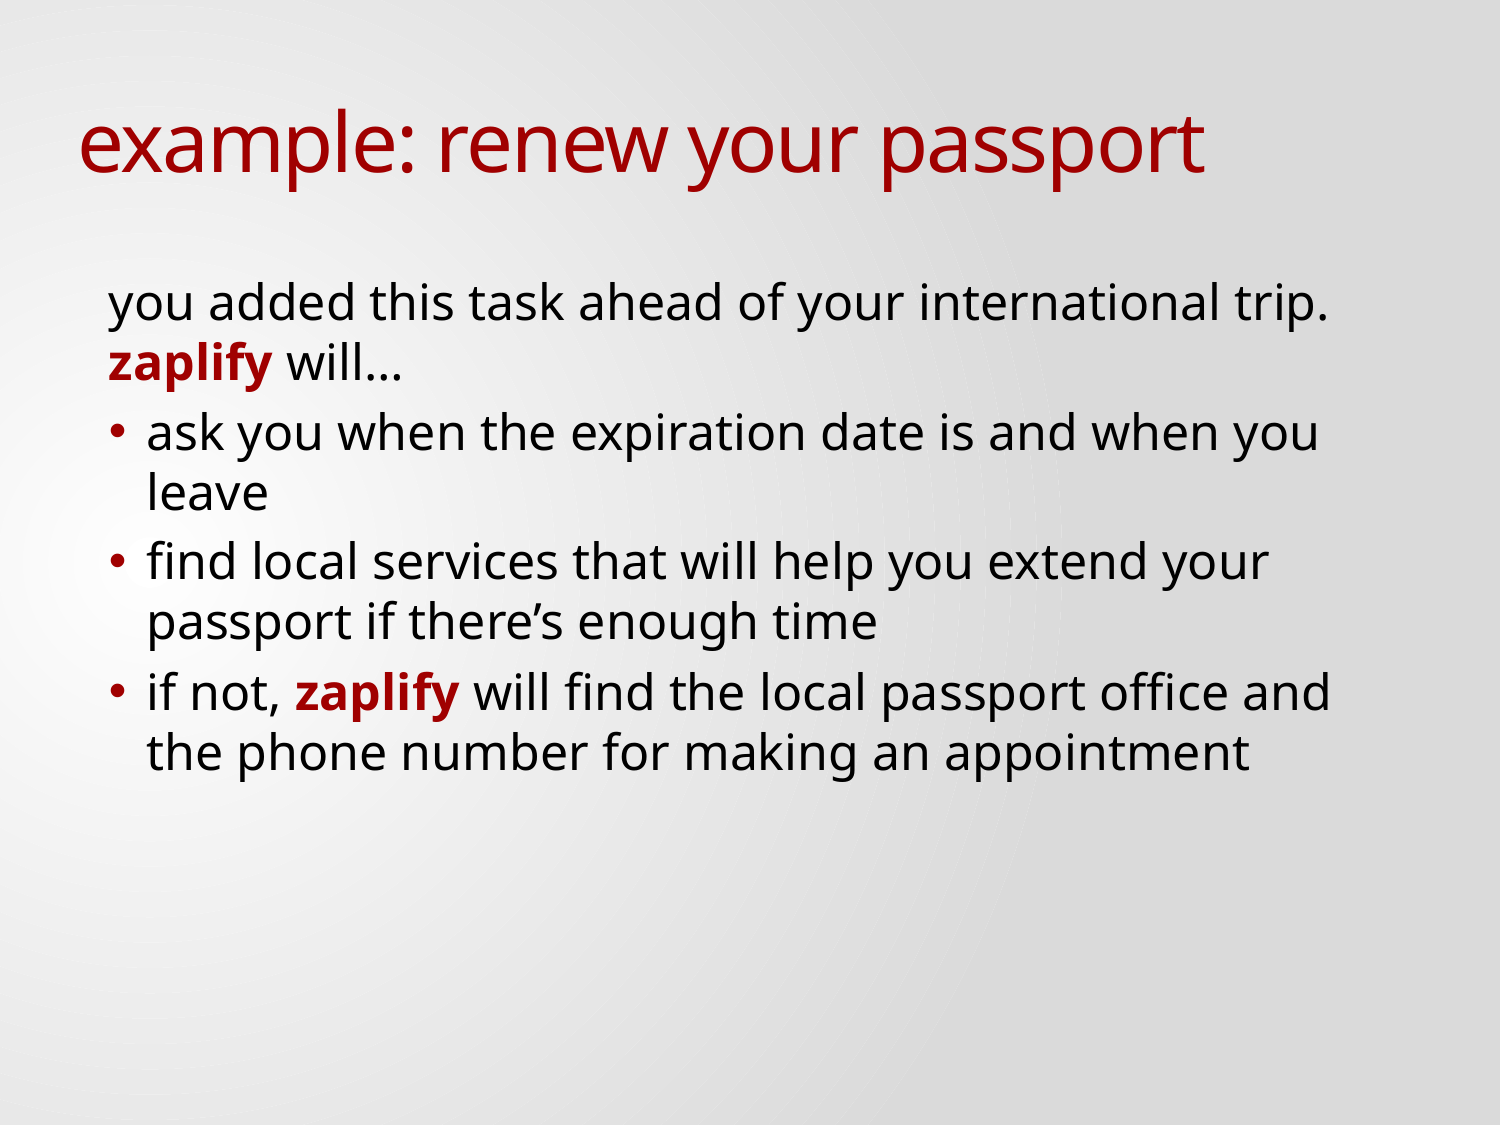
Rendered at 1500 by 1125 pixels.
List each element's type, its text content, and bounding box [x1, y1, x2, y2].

list you added this task ahead of your international trip. zaplify will… ask you when the expiration date is and when you leave find local services that will help you extend your passport if there’s enough time if not, zaplify will find the local passport office and the phone number for making an appointment [75, 262, 1425, 1050]
title example: renew your passport [62, 45, 1338, 233]
